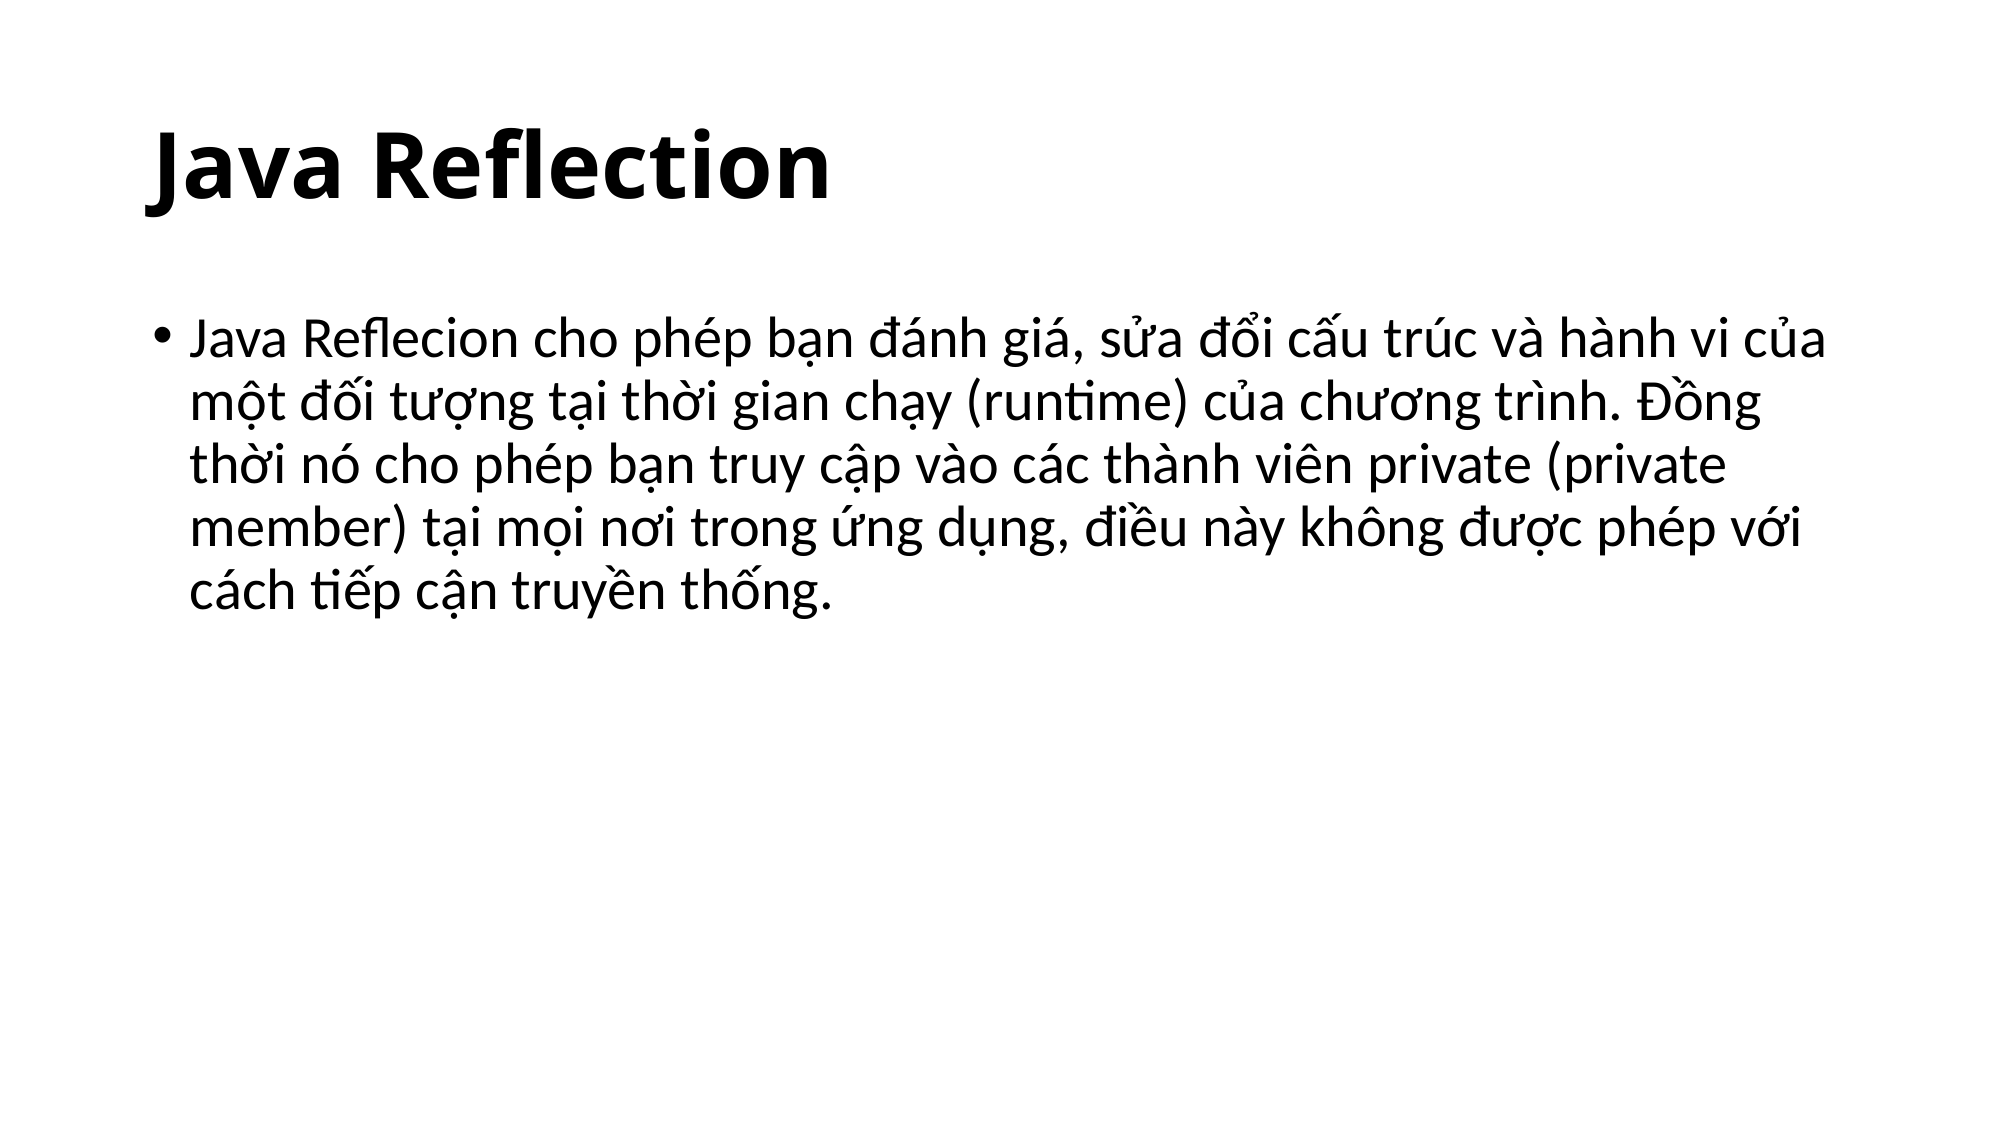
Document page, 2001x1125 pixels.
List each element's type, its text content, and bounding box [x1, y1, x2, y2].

list Java Reflecion cho phép bạn đánh giá, sửa đổi cấu trúc và hành vi của một đối tượng tại thời gian chạy (runtime) của chương trình. Đồng thời nó cho phép bạn truy cập vào các thành viên private (private member) tại mọi nơi trong ứng dụng, điều này không được phép với cách tiếp cận truyền thống. [137, 299, 1863, 1014]
title Java Reflection [137, 59, 1863, 278]
